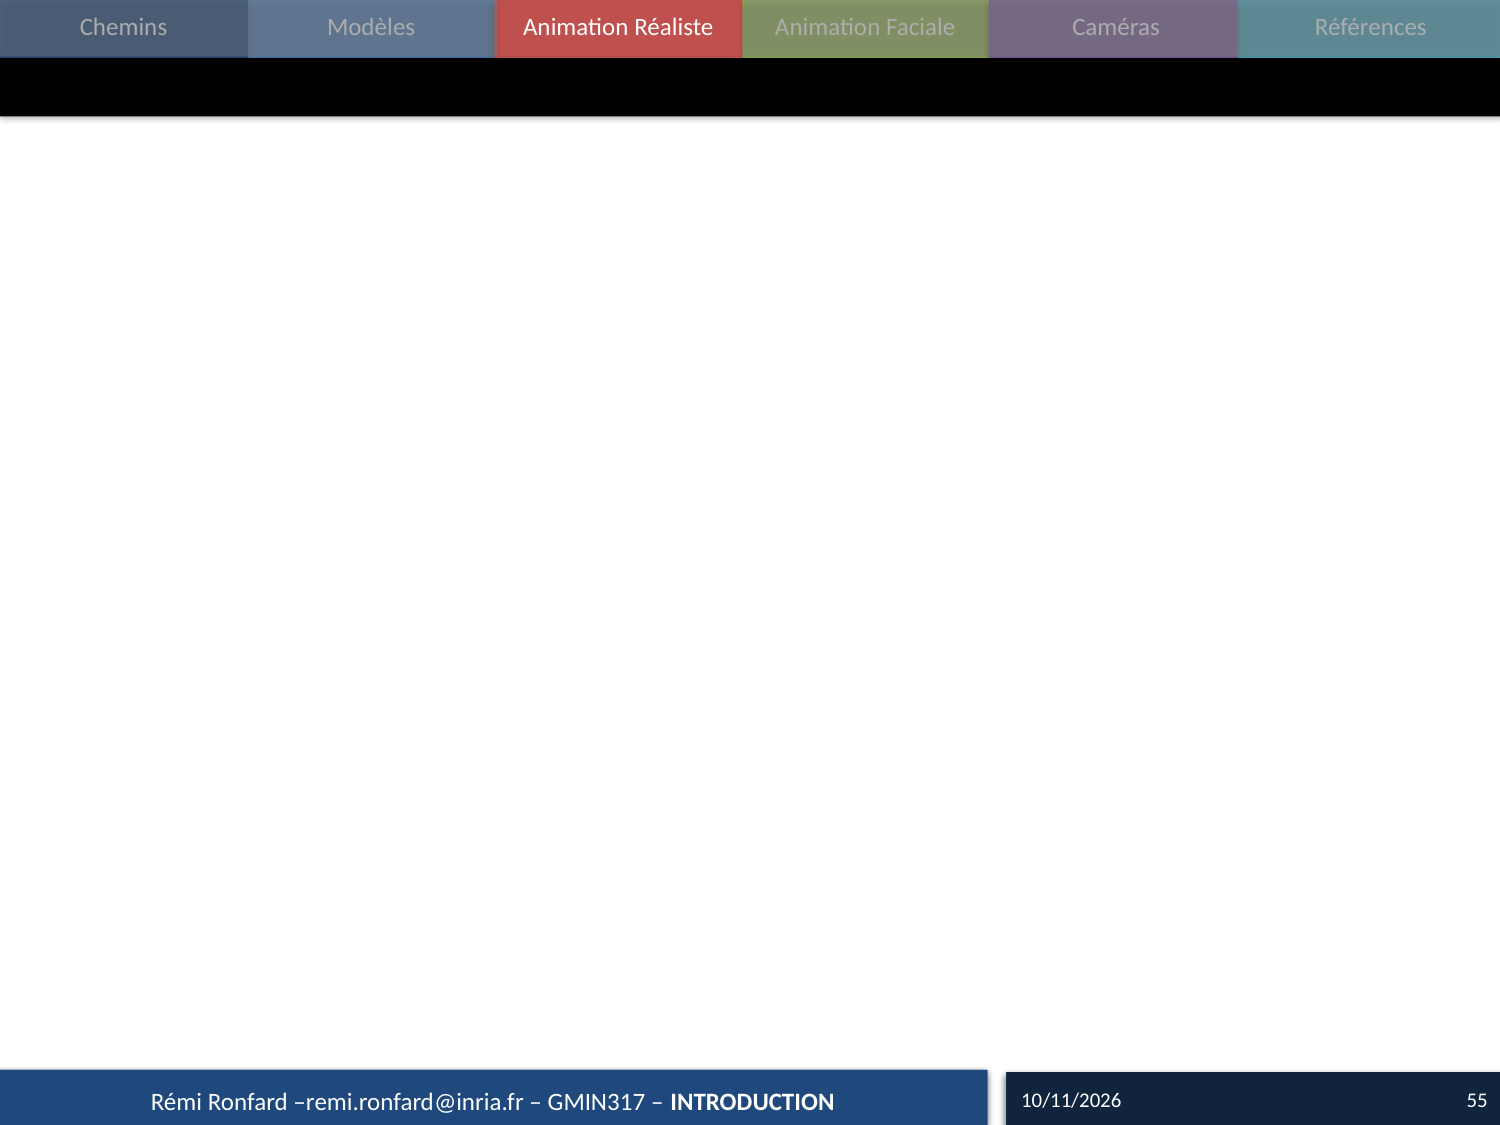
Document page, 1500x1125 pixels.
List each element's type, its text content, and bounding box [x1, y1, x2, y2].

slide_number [1006, 1070, 1153, 1125]
slide_number 55 [1153, 1071, 1500, 1125]
footer Rémi Ronfard –remi.ronfard@inria.fr – GMIN317 – INTRODUCTION [0, 1072, 988, 1125]
